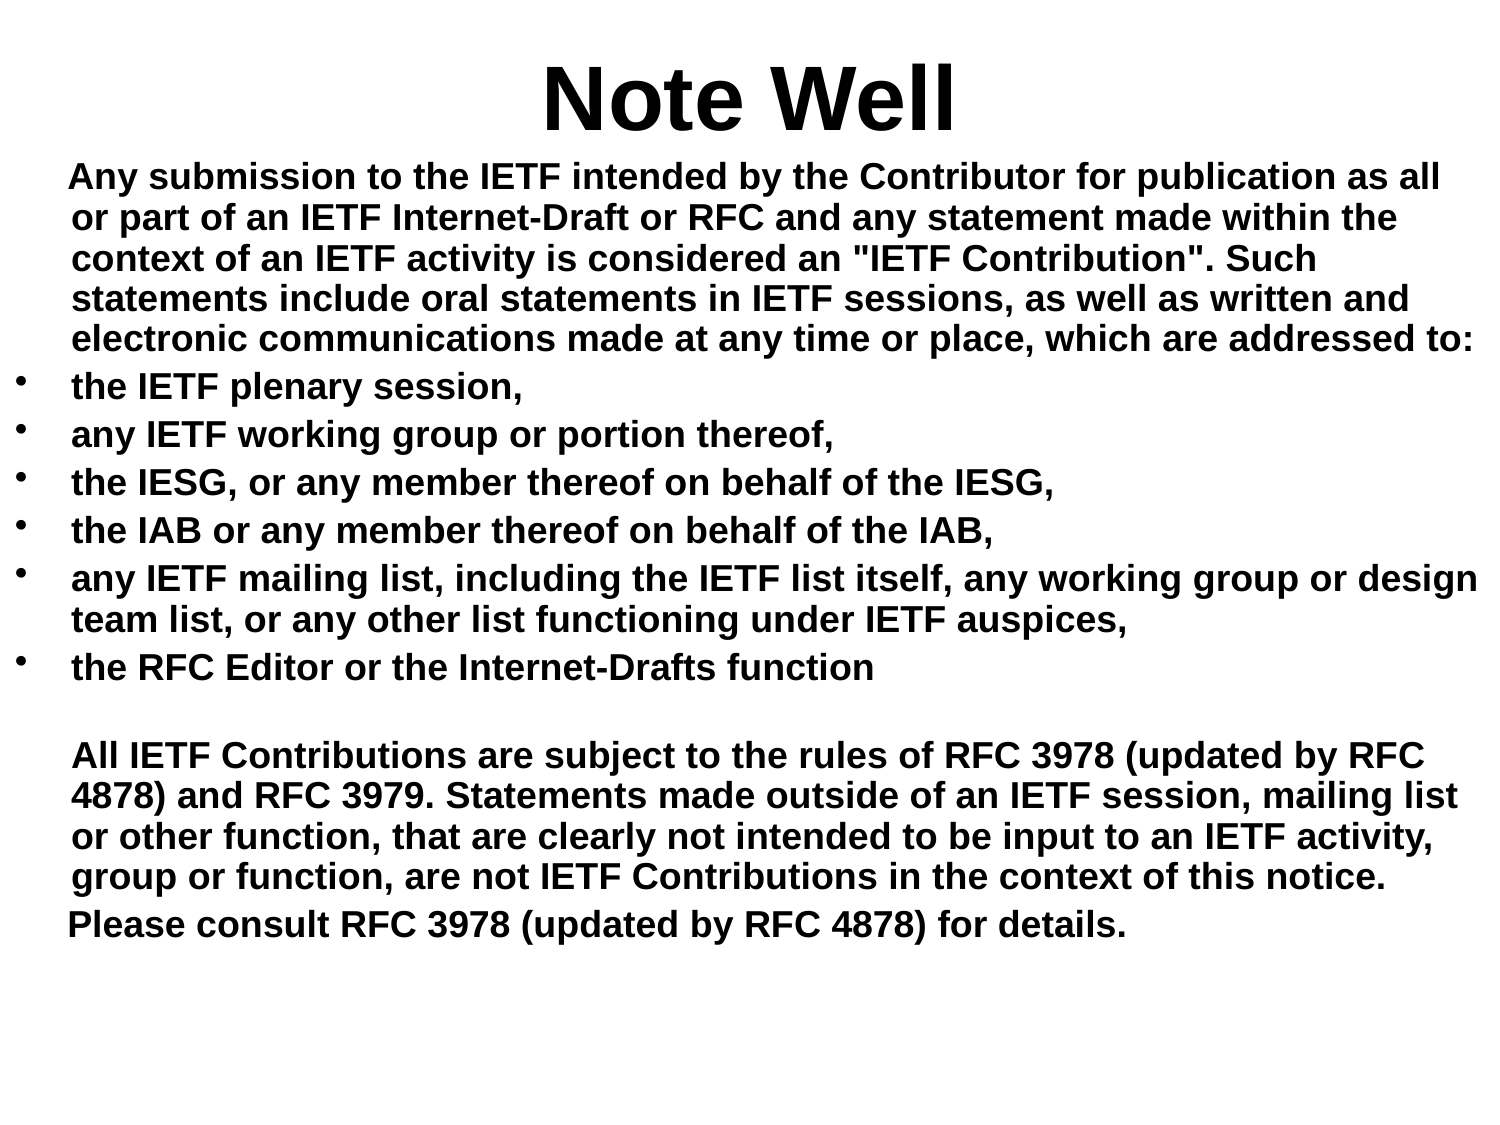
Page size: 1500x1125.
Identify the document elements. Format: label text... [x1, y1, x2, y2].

text_box Note Well [74, 0, 1425, 149]
text_box Any submission to the IETF intended by the Contributor for publication as all or part of an IETF Internet-Draft or RFC and any statement made within the context of an IETF activity is considered an "IETF Contribution". Such statements include oral statements in IETF sessions, as well as written and electronic communications made at any time or place, which are addressed to: the IETF plenary session, any IETF working group or portion thereof, the IESG, or any member thereof on behalf of the IESG, the IAB or any member thereof on behalf of the IAB, any IETF mailing list, including the IETF list itself, any working group or design team list, or any other list functioning under IETF auspices, the RFC Editor or the Internet-Drafts function All IETF Contributions are subject to the rules of RFC 3978 (updated by RFC 4878) and RFC 3979. Statements made outside of an IETF session, mailing list or other function, that are clearly not intended to be input to an IETF activity, group or function, are not IETF Contributions in the context of this notice. Please consult RFC 3978 (updated by RFC 4878) for details. [0, 149, 1500, 1075]
